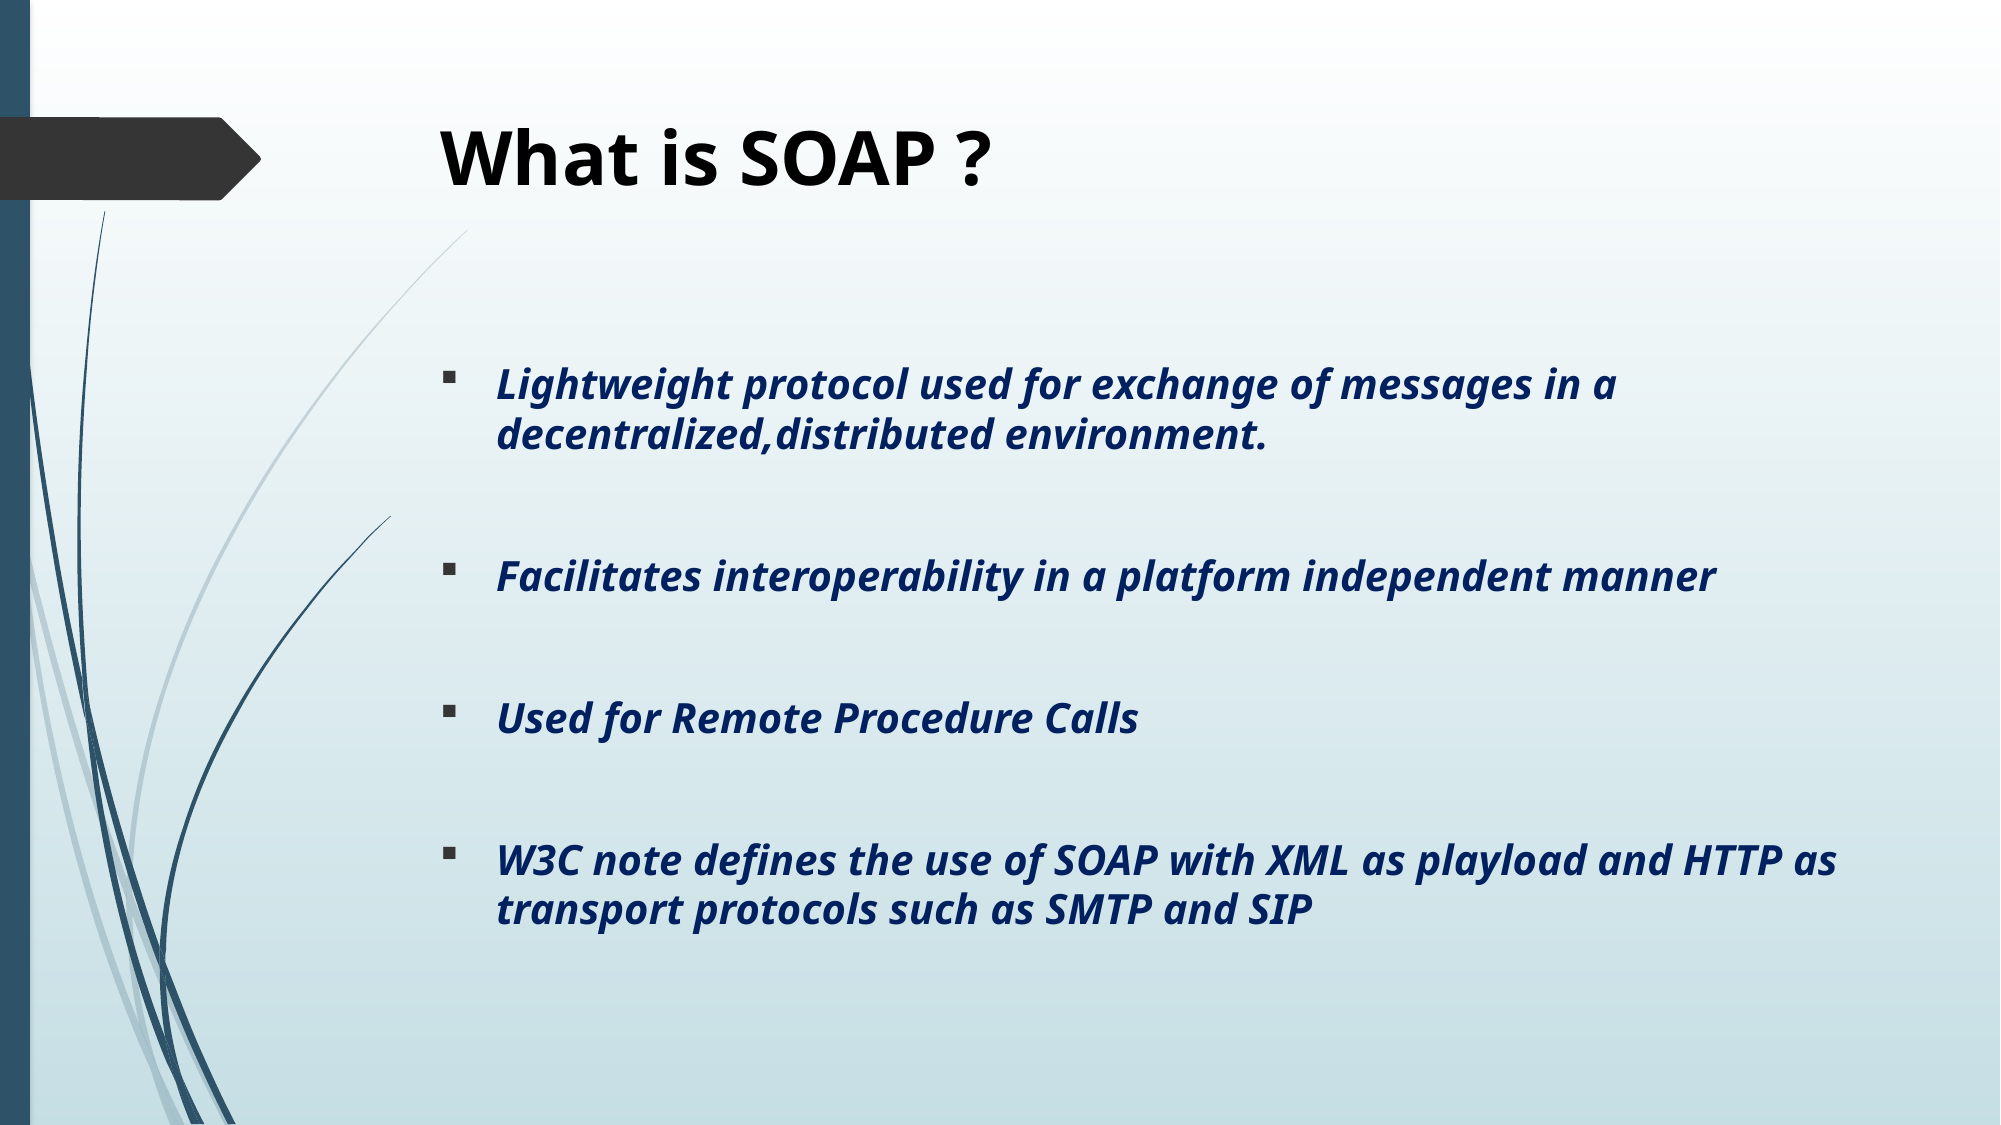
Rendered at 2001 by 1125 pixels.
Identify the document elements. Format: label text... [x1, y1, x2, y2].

title What is SOAP ? [425, 102, 1888, 313]
list Lightweight protocol used for exchange of messages in a decentralized,distributed environment. Facilitates interoperability in a platform independent manner Used for Remote Procedure Calls W3C note defines the use of SOAP with XML as playload and HTTP as transport protocols such as SMTP and SIP [424, 350, 1888, 970]
